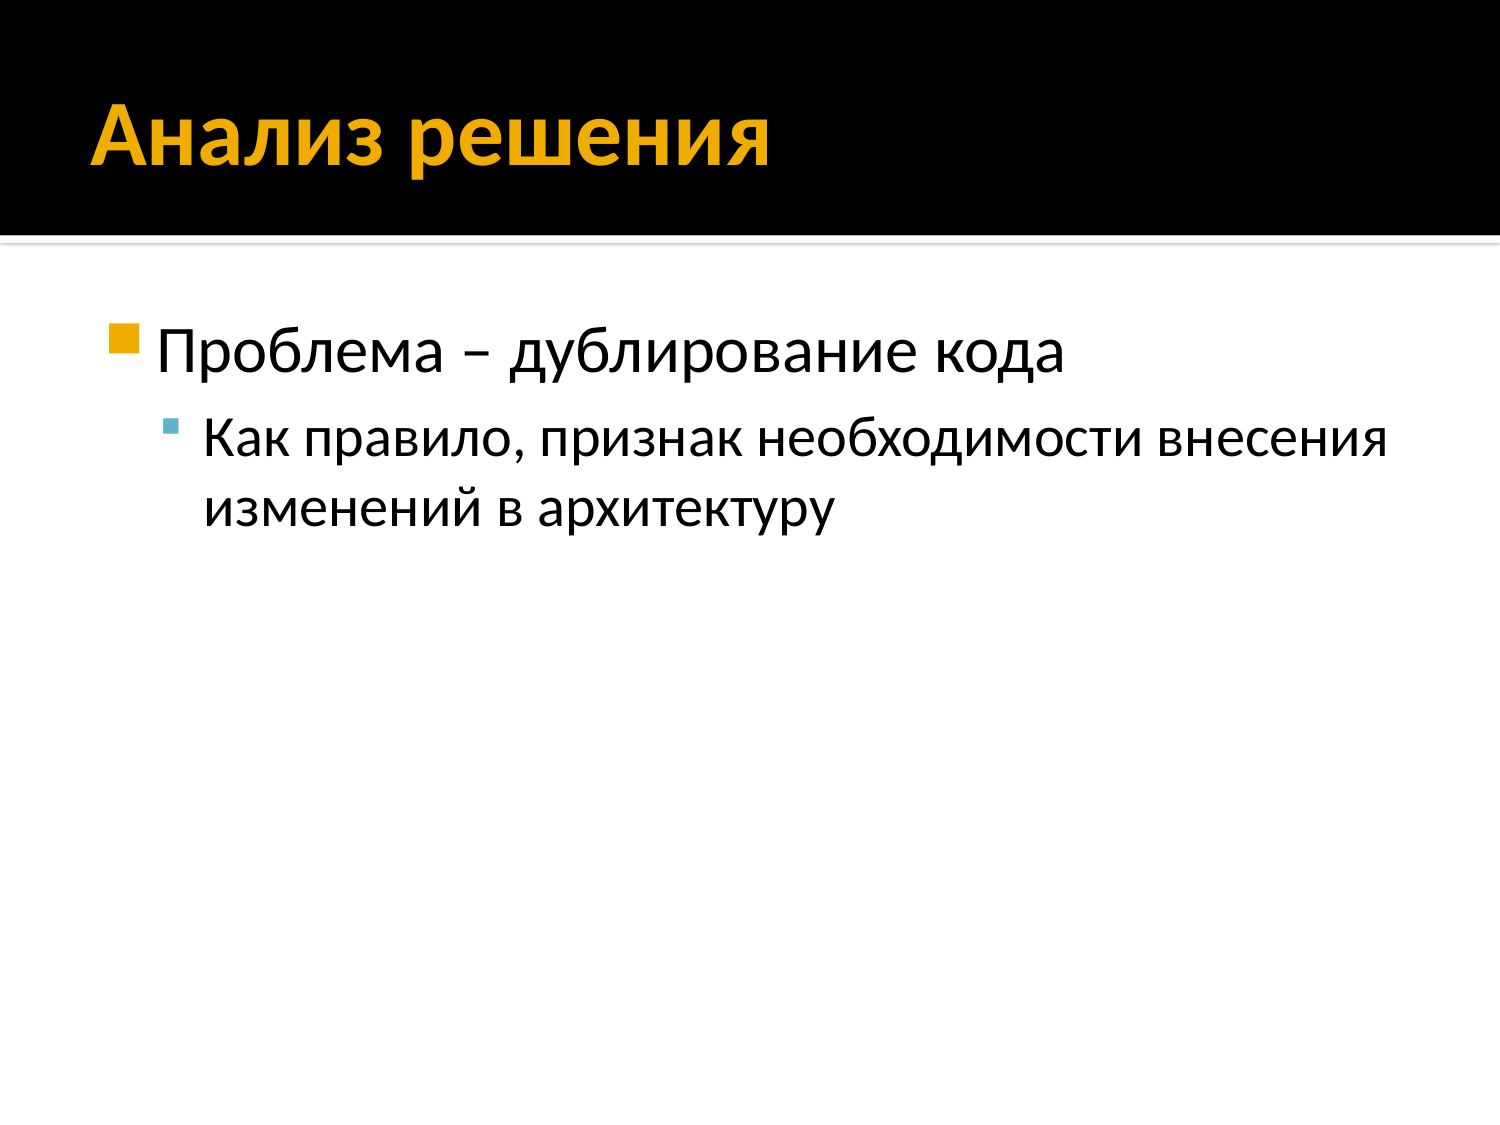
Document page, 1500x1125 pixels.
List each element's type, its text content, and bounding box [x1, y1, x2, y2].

list Проблема – дублирование кода Как правило, признак необходимости внесения изменений в архитектуру [75, 291, 1425, 1050]
title Анализ решения [75, 25, 1425, 231]
